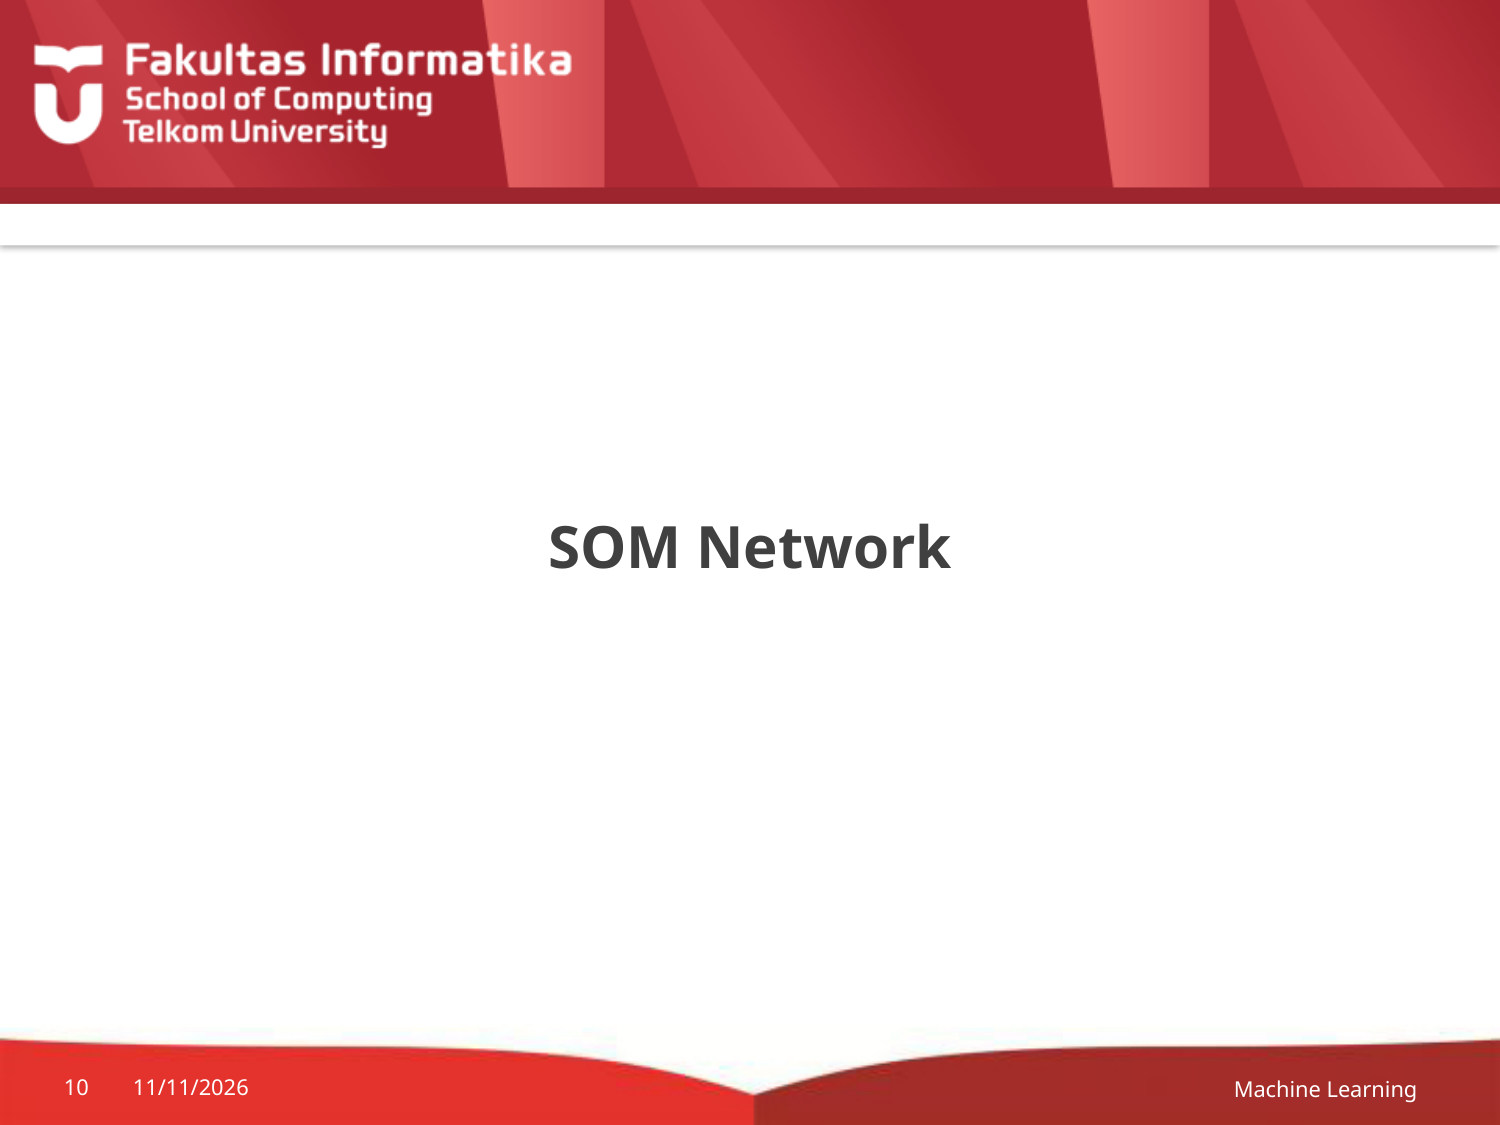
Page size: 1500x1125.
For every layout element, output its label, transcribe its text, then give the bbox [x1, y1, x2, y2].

picture [0, 0, 1500, 203]
title SOM Network [67, 492, 1433, 598]
picture [0, 1024, 1500, 1125]
slide_number 09-Apr-19 [132, 1058, 403, 1119]
slide_number 10 [63, 1058, 123, 1119]
list Machine Learning [888, 1058, 1433, 1119]
